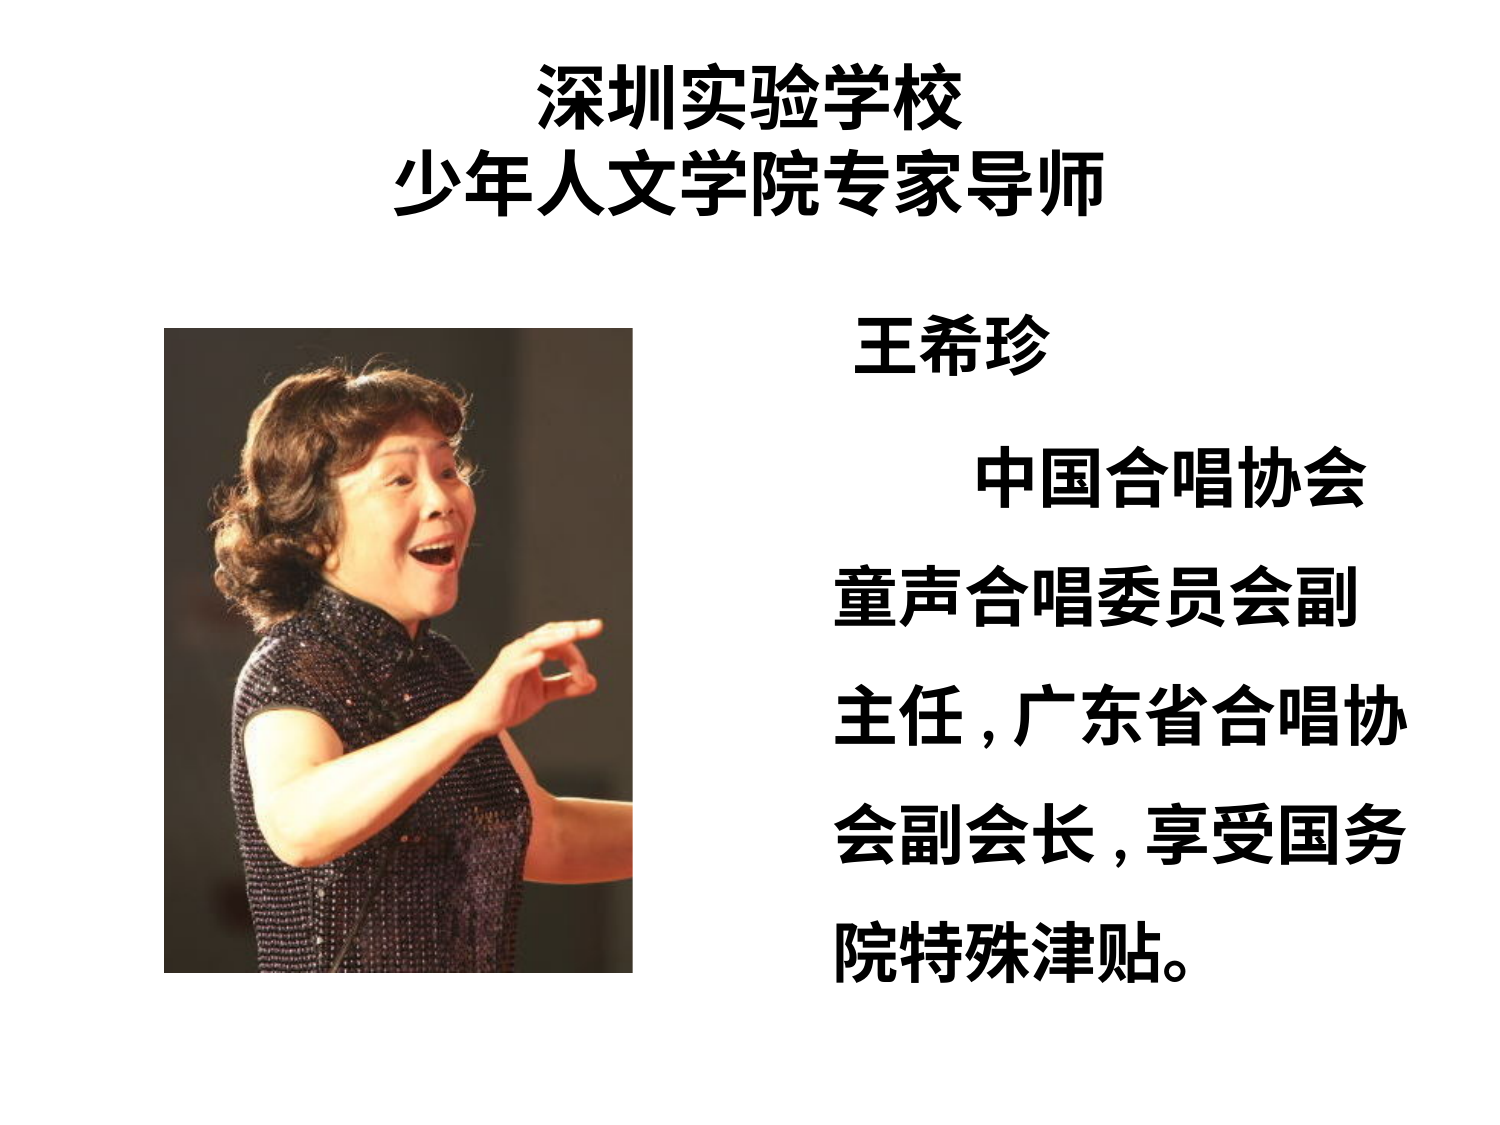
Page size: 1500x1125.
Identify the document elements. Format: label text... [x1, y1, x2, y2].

list 王希珍 中国合唱协会童声合唱委员会副主任,广东省合唱协会副会长,享受国务院特殊津贴。 [761, 257, 1430, 1001]
picture [163, 327, 633, 973]
title 深圳实验学校 少年人文学院专家导师 [75, 45, 1425, 233]
